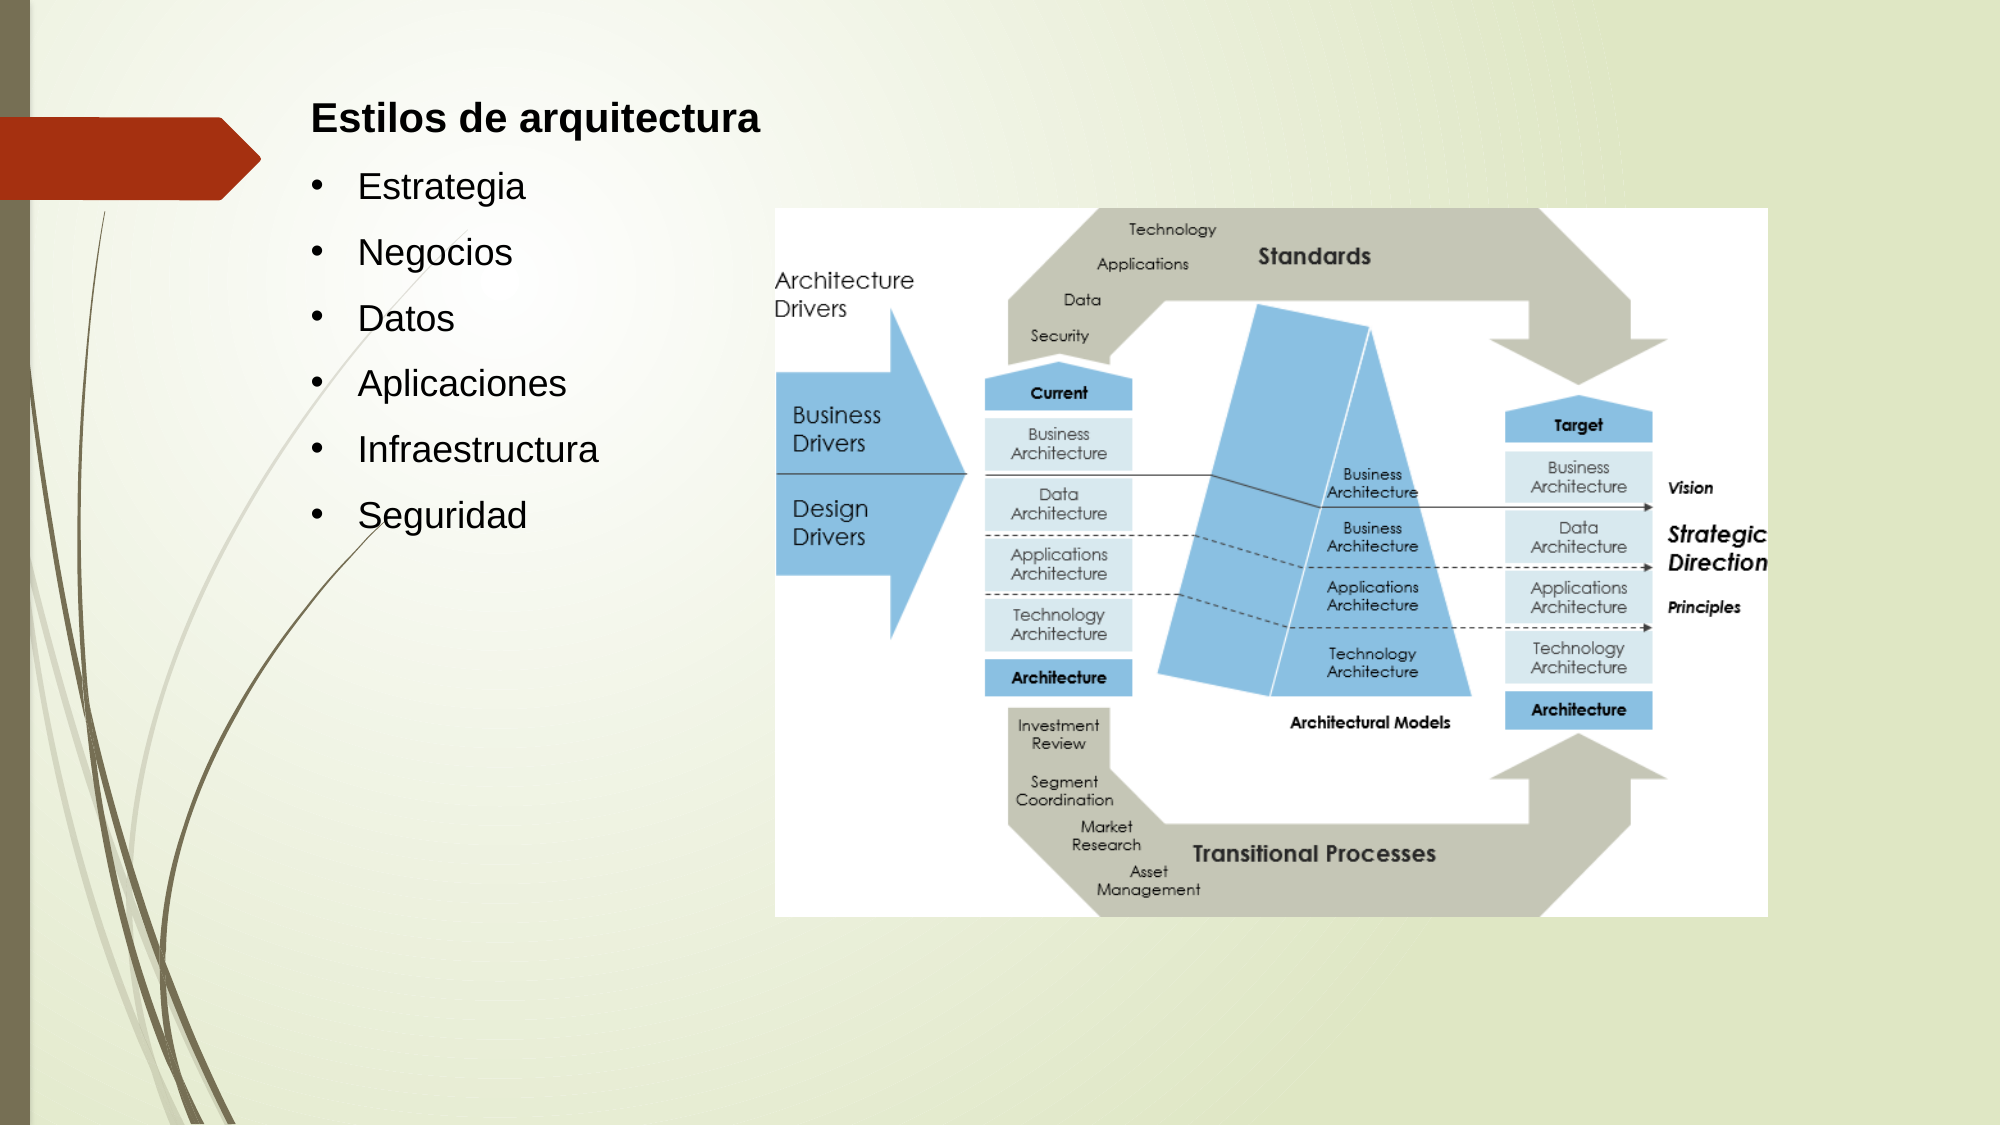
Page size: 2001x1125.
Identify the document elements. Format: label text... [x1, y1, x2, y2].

text_box Estilos de arquitectura Estrategia Negocios Datos Aplicaciones Infraestructura Seguridad [295, 64, 1115, 563]
picture [775, 208, 1768, 917]
